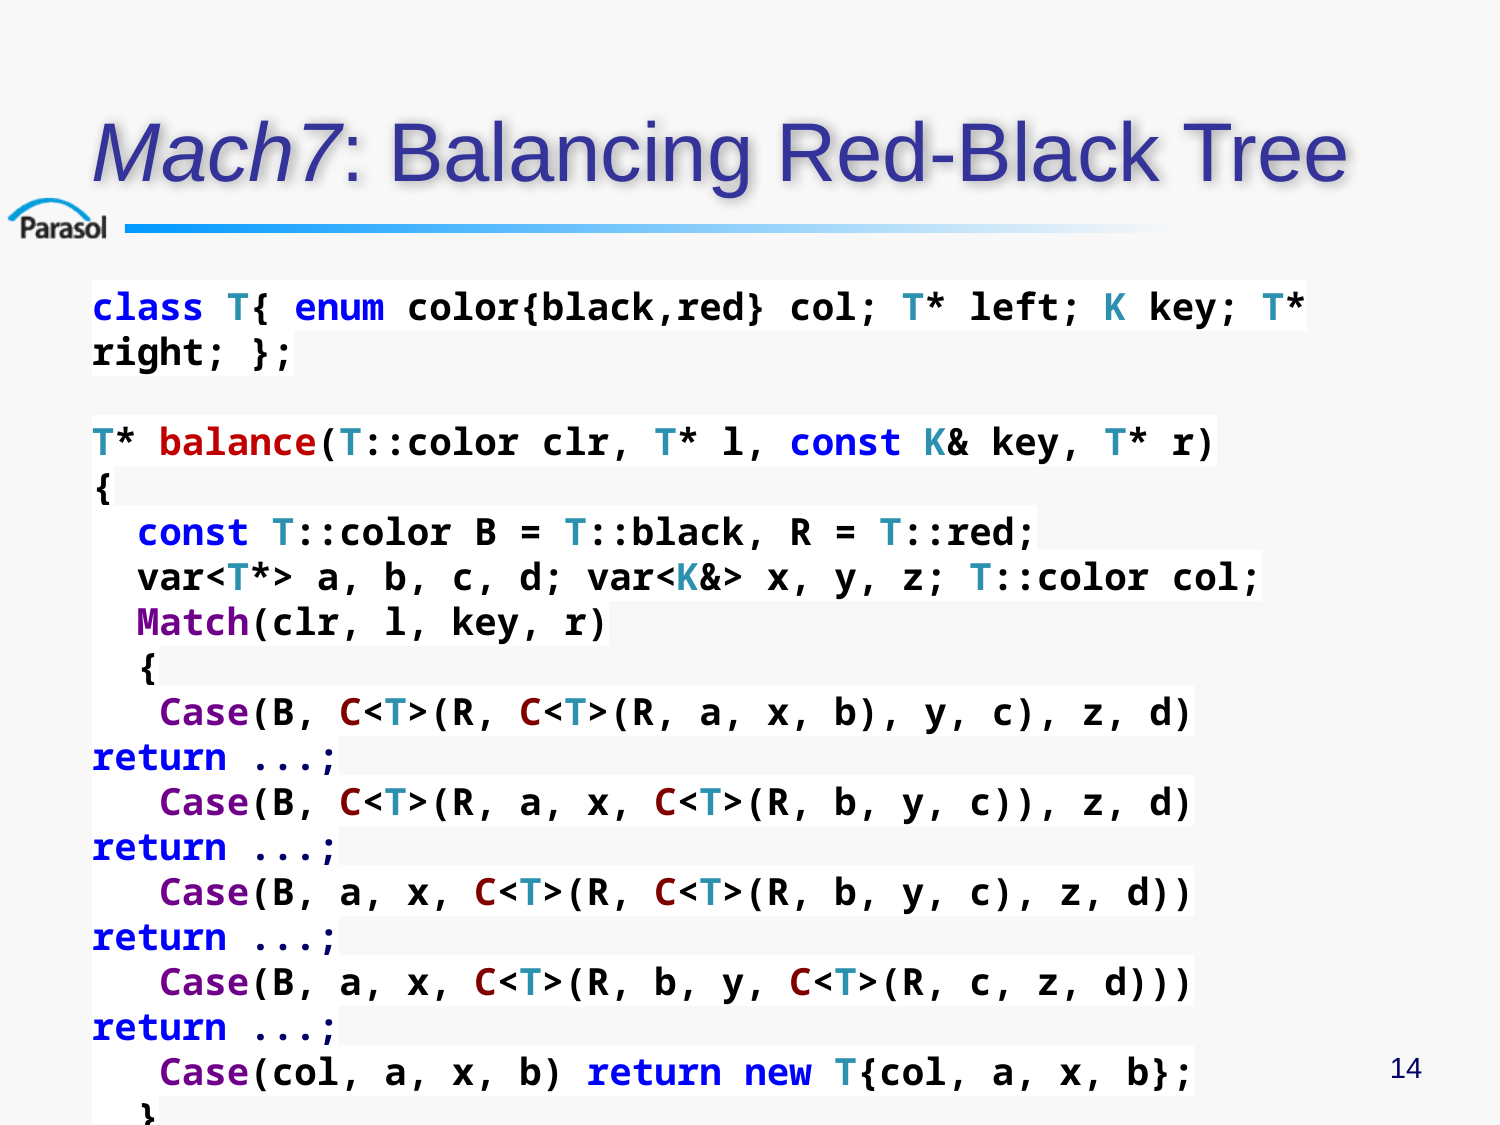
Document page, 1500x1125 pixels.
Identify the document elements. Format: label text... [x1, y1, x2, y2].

title Mach7: Balancing Red-Black Tree [76, 24, 1412, 207]
slide_number 14 [1124, 1046, 1438, 1088]
picture [0, 187, 116, 277]
footer GPCE'13: Open Pattern Matching for C++ [407, 1046, 1088, 1088]
list class T{ enum color{black,red} col; T* left; K key; T* right; }; T* balance(T::color clr, T* l, const K& key, T* r) { const T::color B = T::black, R = T::red; var<T*> a, b, c, d; var<K&> x, y, z; T::color col; Match(clr, l, key, r) { Case(B, C<T>(R, C<T>(R, a, x, b), y, c), z, d) return ...; Case(B, C<T>(R, a, x, C<T>(R, b, y, c)), z, d) return ...; Case(B, a, x, C<T>(R, C<T>(R, b, y, c), z, d)) return ...; Case(B, a, x, C<T>(R, b, y, C<T>(R, c, z, d))) return ...; Case(col, a, x, b) return new T{col, a, x, b}; } EndMatch } Where ... ≡ new T{R, new T{B,a,x,b}, y, new T{B,c,z,d}}; [76, 274, 1451, 1024]
